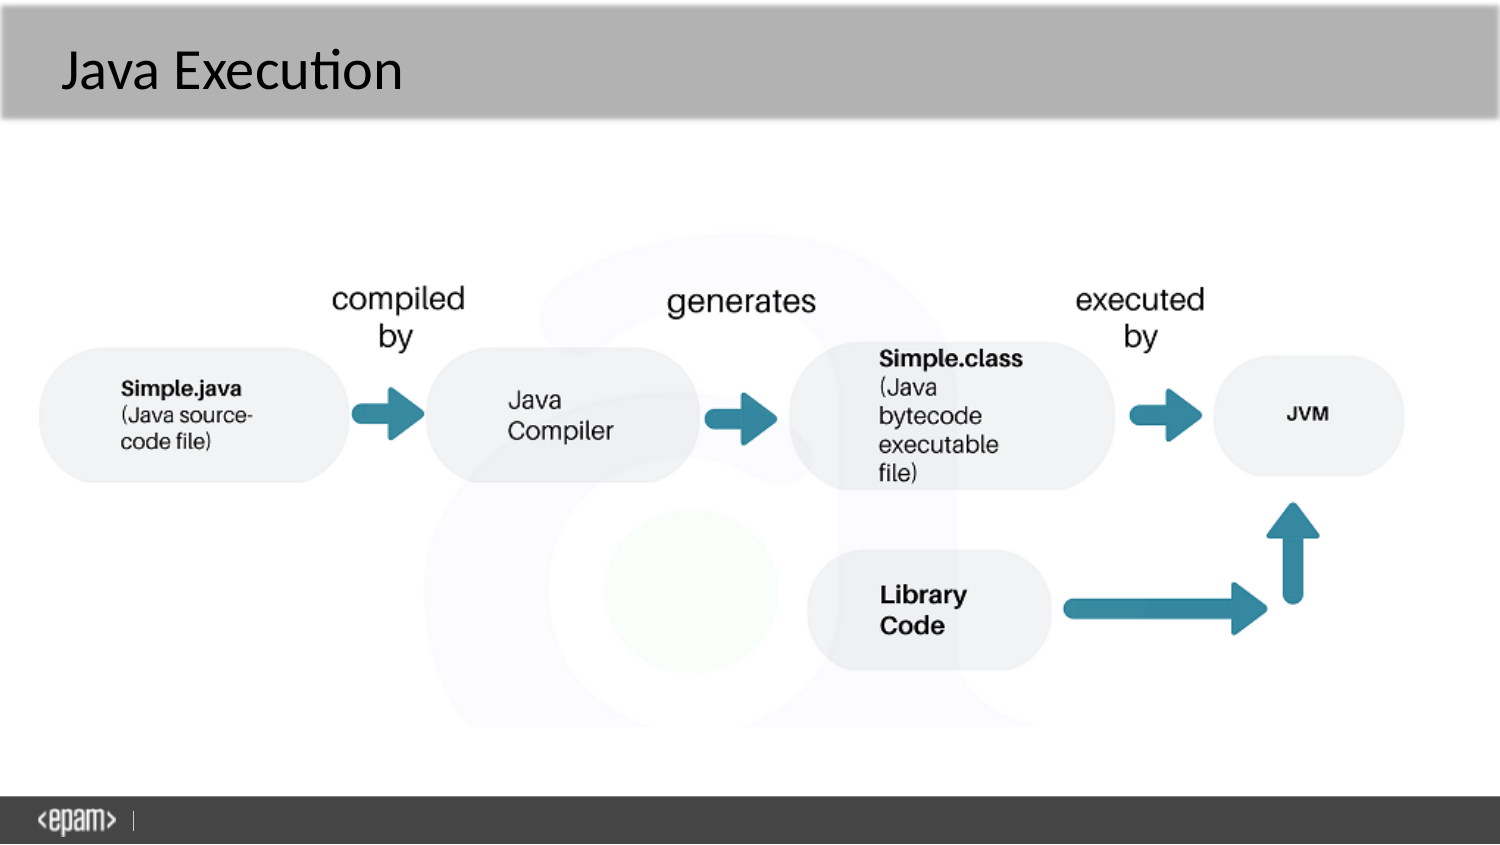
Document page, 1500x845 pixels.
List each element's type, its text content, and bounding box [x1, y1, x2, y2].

text_box Java Execution [46, 23, 1243, 109]
picture [0, 1, 1500, 125]
picture [23, 199, 1433, 728]
picture [37, 808, 116, 837]
